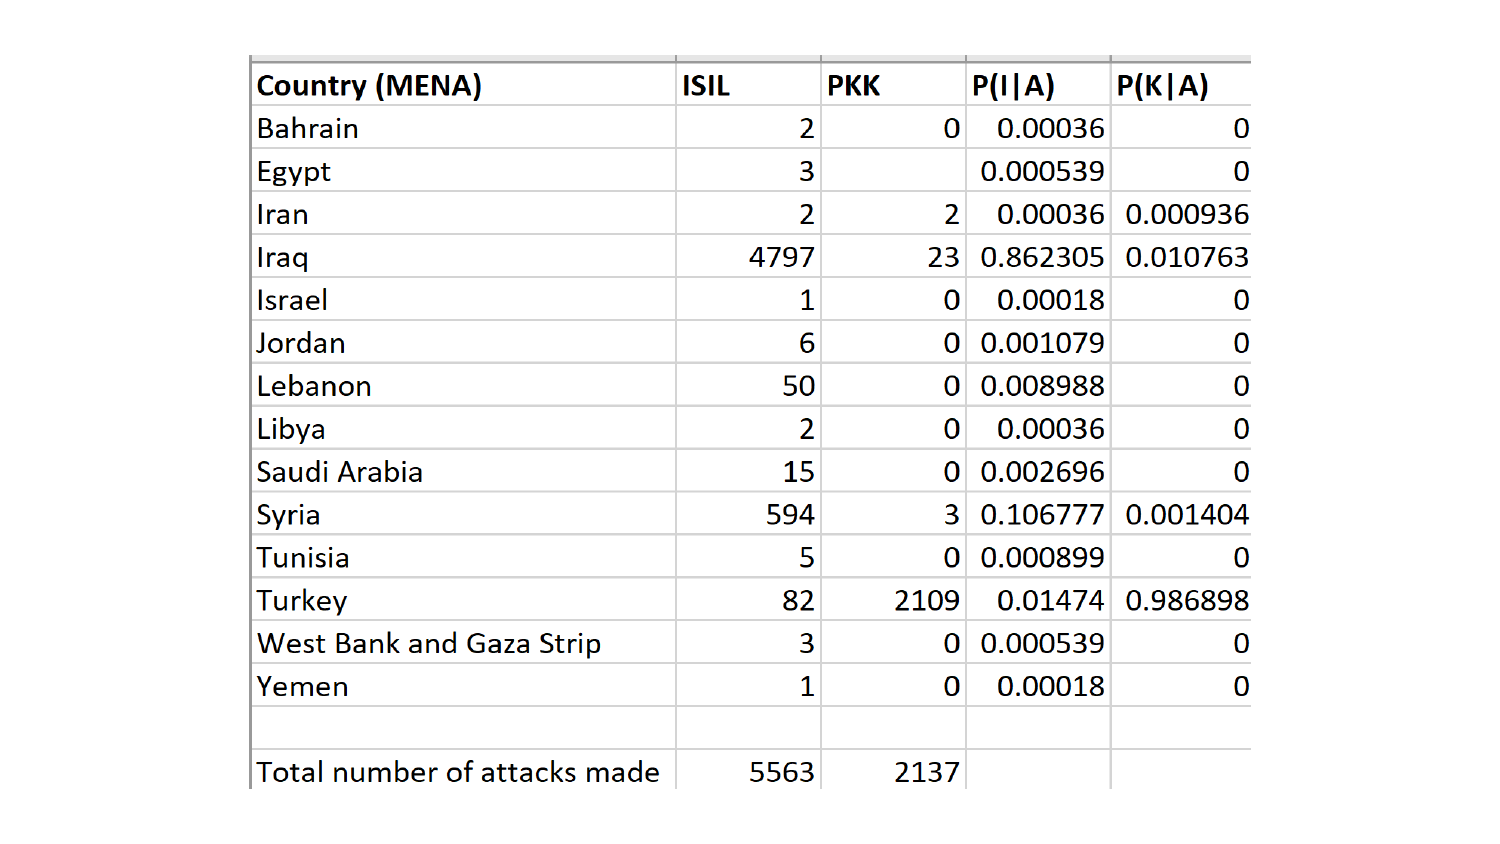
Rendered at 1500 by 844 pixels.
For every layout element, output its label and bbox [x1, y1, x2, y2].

picture [249, 55, 1251, 789]
